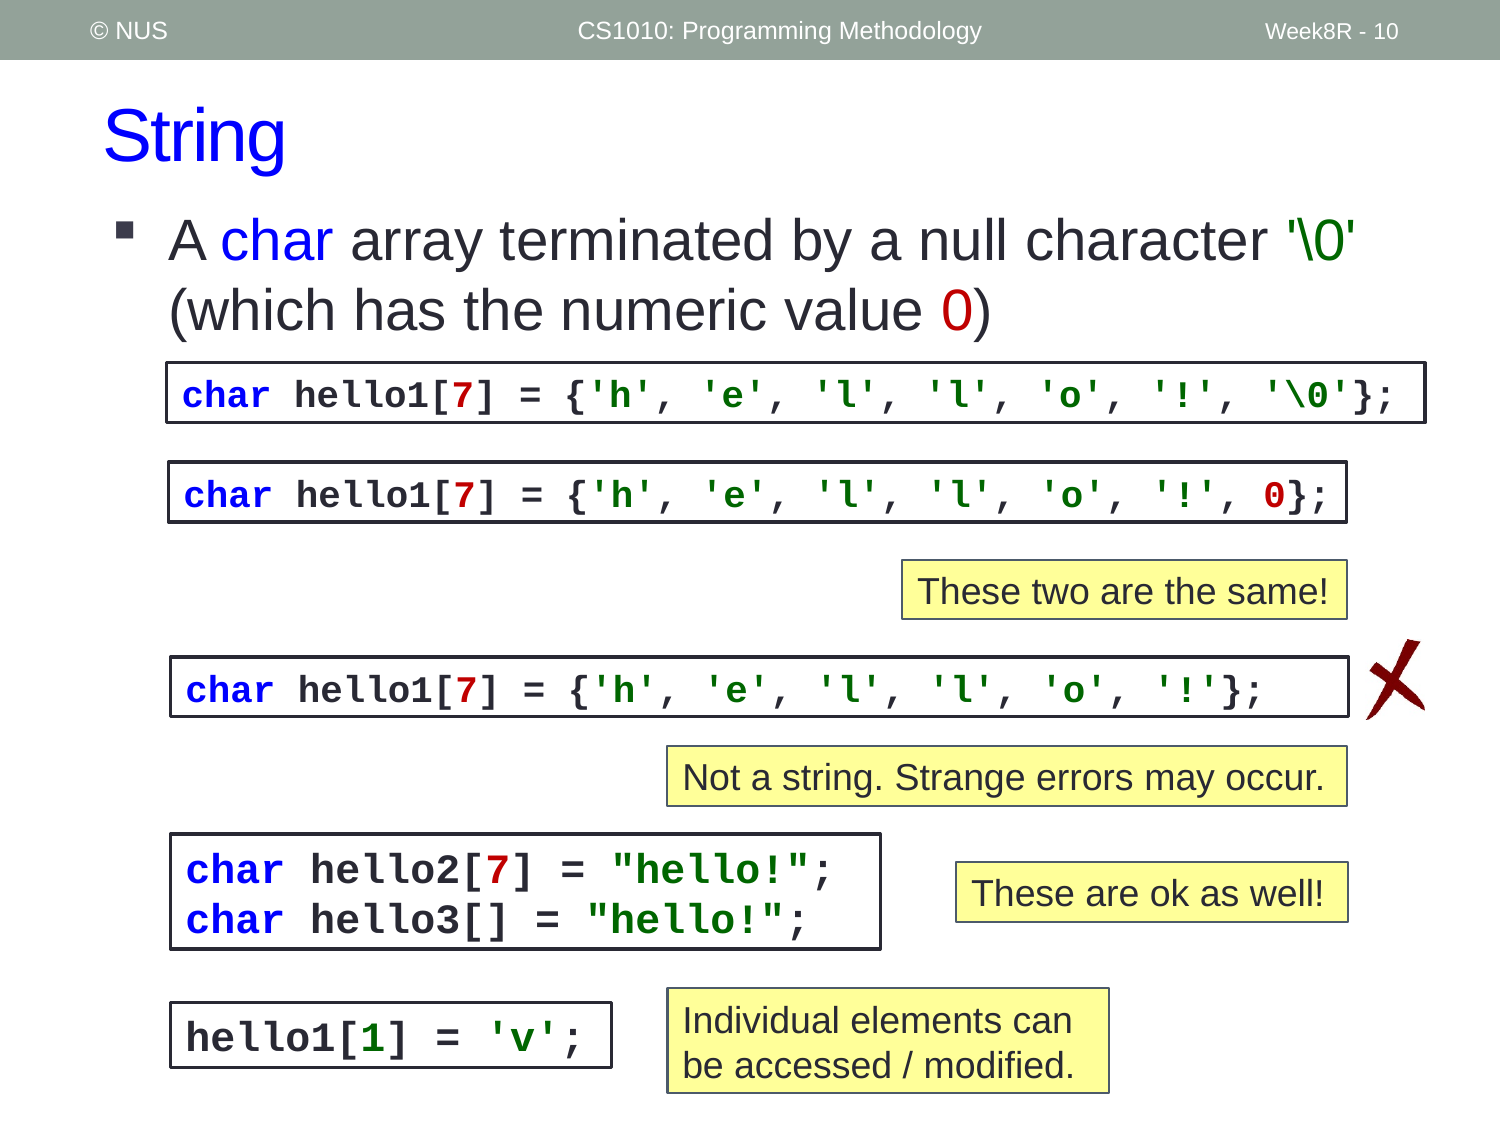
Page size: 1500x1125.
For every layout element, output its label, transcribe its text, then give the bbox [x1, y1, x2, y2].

text_box char hello2[7] = "hello!"; char hello3[] = "hello!"; [168, 832, 882, 951]
text_box Not a string. Strange errors may occur. [665, 744, 1349, 808]
text_box These are ok as well! [954, 860, 1351, 924]
list A char array terminated by a null character '\0' (which has the numeric value 0) [96, 194, 1457, 427]
text_box hello1[1] = 'v'; [168, 1000, 614, 1070]
text_box char hello1[7] = {'h', 'e', 'l', 'l', 'o', '!', 0}; [166, 460, 1349, 524]
text_box char hello1[7] = {'h', 'e', 'l', 'l', 'o', '!', '\0'}; [165, 361, 1427, 425]
title String [87, 62, 1463, 200]
slide_number Week8R - 10 [1250, 3, 1425, 57]
slide_number © NUS [75, 3, 550, 57]
text_box Individual elements can be accessed / modified. [665, 986, 1111, 1095]
footer CS1010: Programming Methodology [562, 3, 1238, 57]
text_box char hello1[7] = {'h', 'e', 'l', 'l', 'o', '!'}; [168, 655, 1351, 719]
picture [1365, 639, 1426, 721]
text_box These two are the same! [900, 557, 1349, 621]
